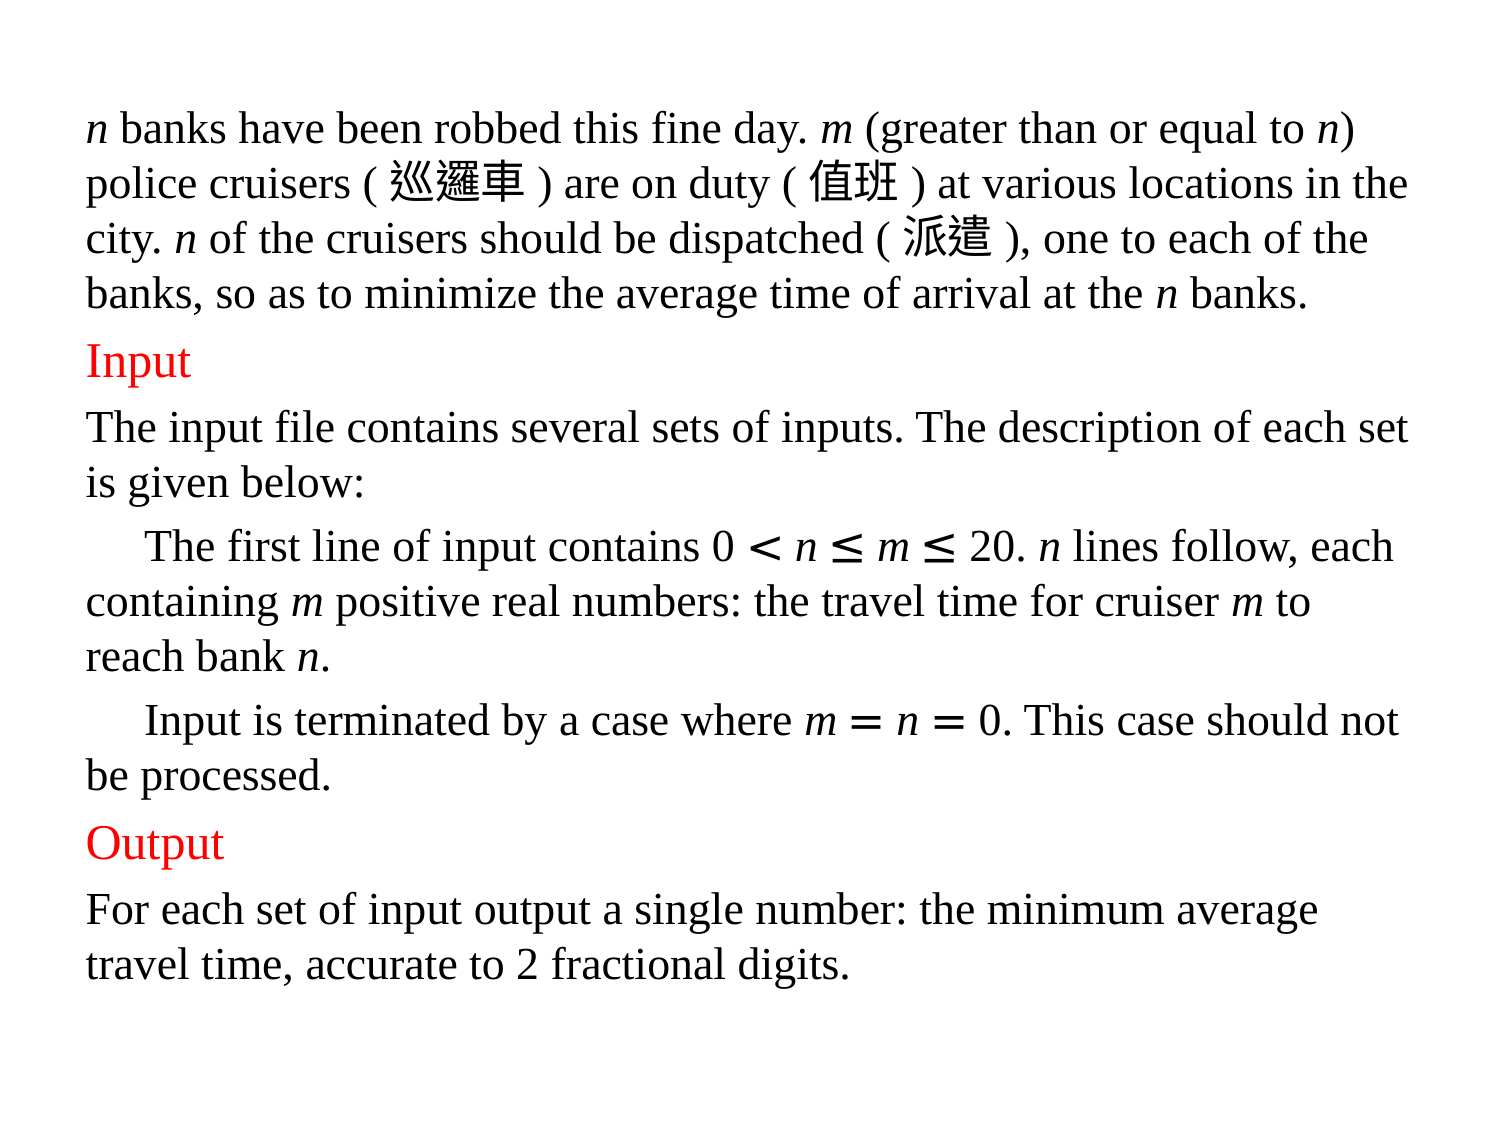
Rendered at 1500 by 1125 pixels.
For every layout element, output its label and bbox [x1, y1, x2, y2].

list [70, 89, 1430, 1036]
